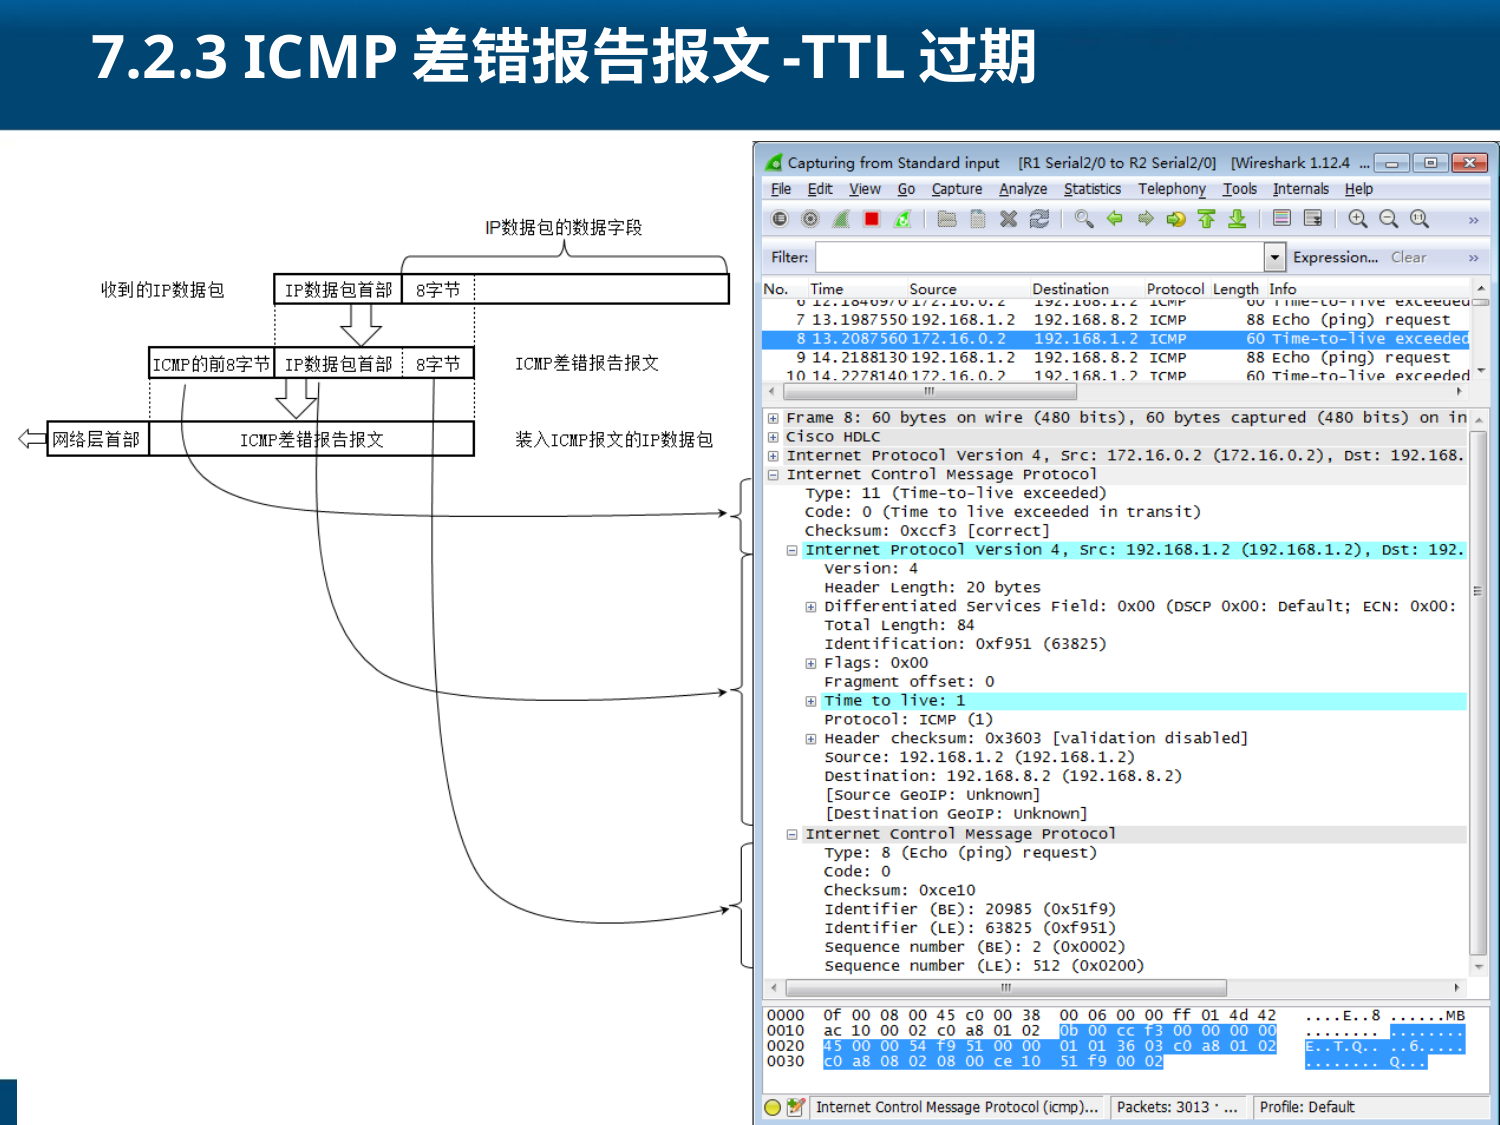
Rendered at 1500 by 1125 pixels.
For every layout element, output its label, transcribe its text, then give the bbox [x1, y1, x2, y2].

title 7.2.3 ICMP差错报告报文-TTL过期 [76, 19, 1427, 100]
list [17, 141, 1500, 1125]
picture [0, 0, 1500, 1125]
